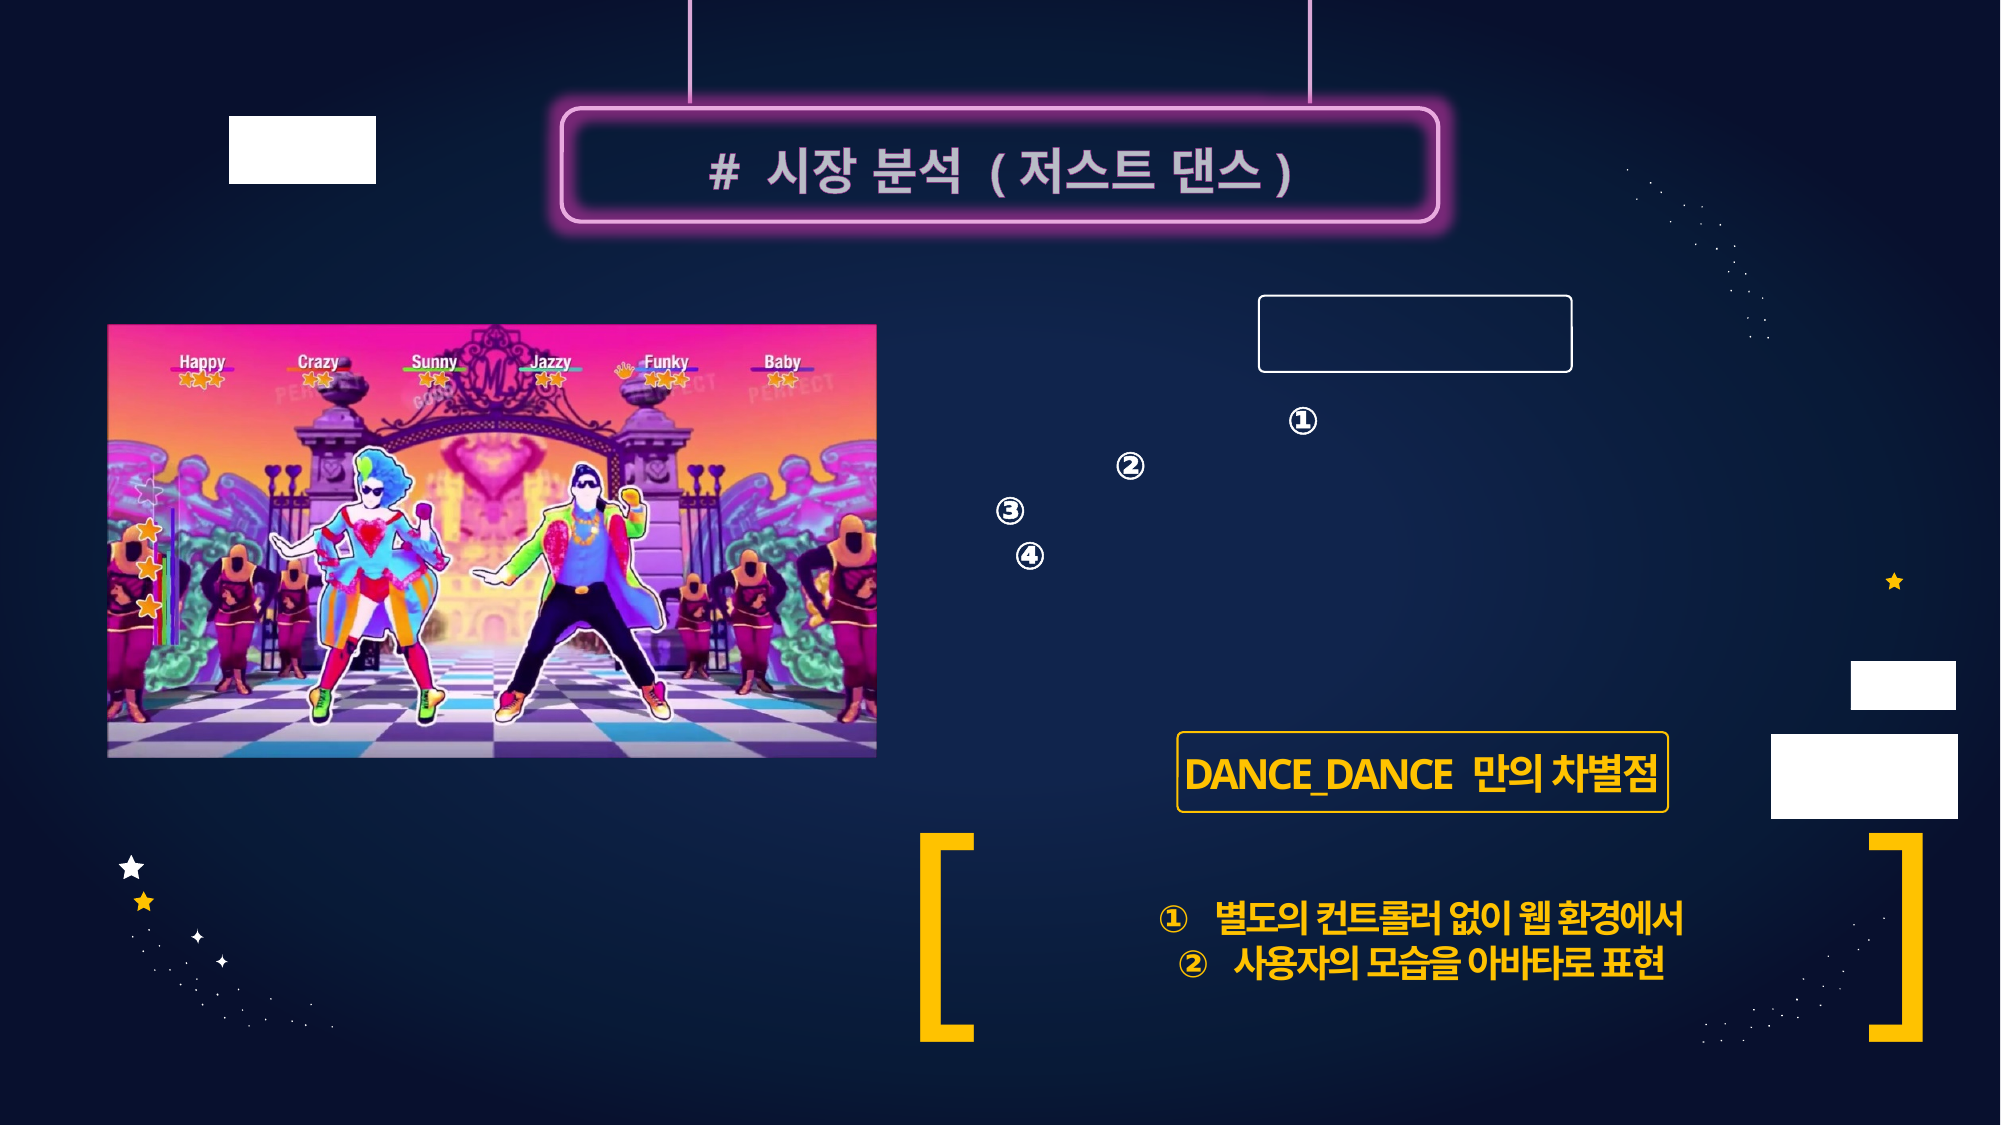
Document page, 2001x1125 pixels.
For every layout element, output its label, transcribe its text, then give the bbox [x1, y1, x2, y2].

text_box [926, 295, 1951, 673]
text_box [878, 732, 1966, 1063]
text_box [560, 107, 1440, 223]
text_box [689, 0, 1310, 104]
picture [107, 324, 877, 758]
text_box # 시장 분석 (저스트 댄스) [693, 132, 1307, 207]
